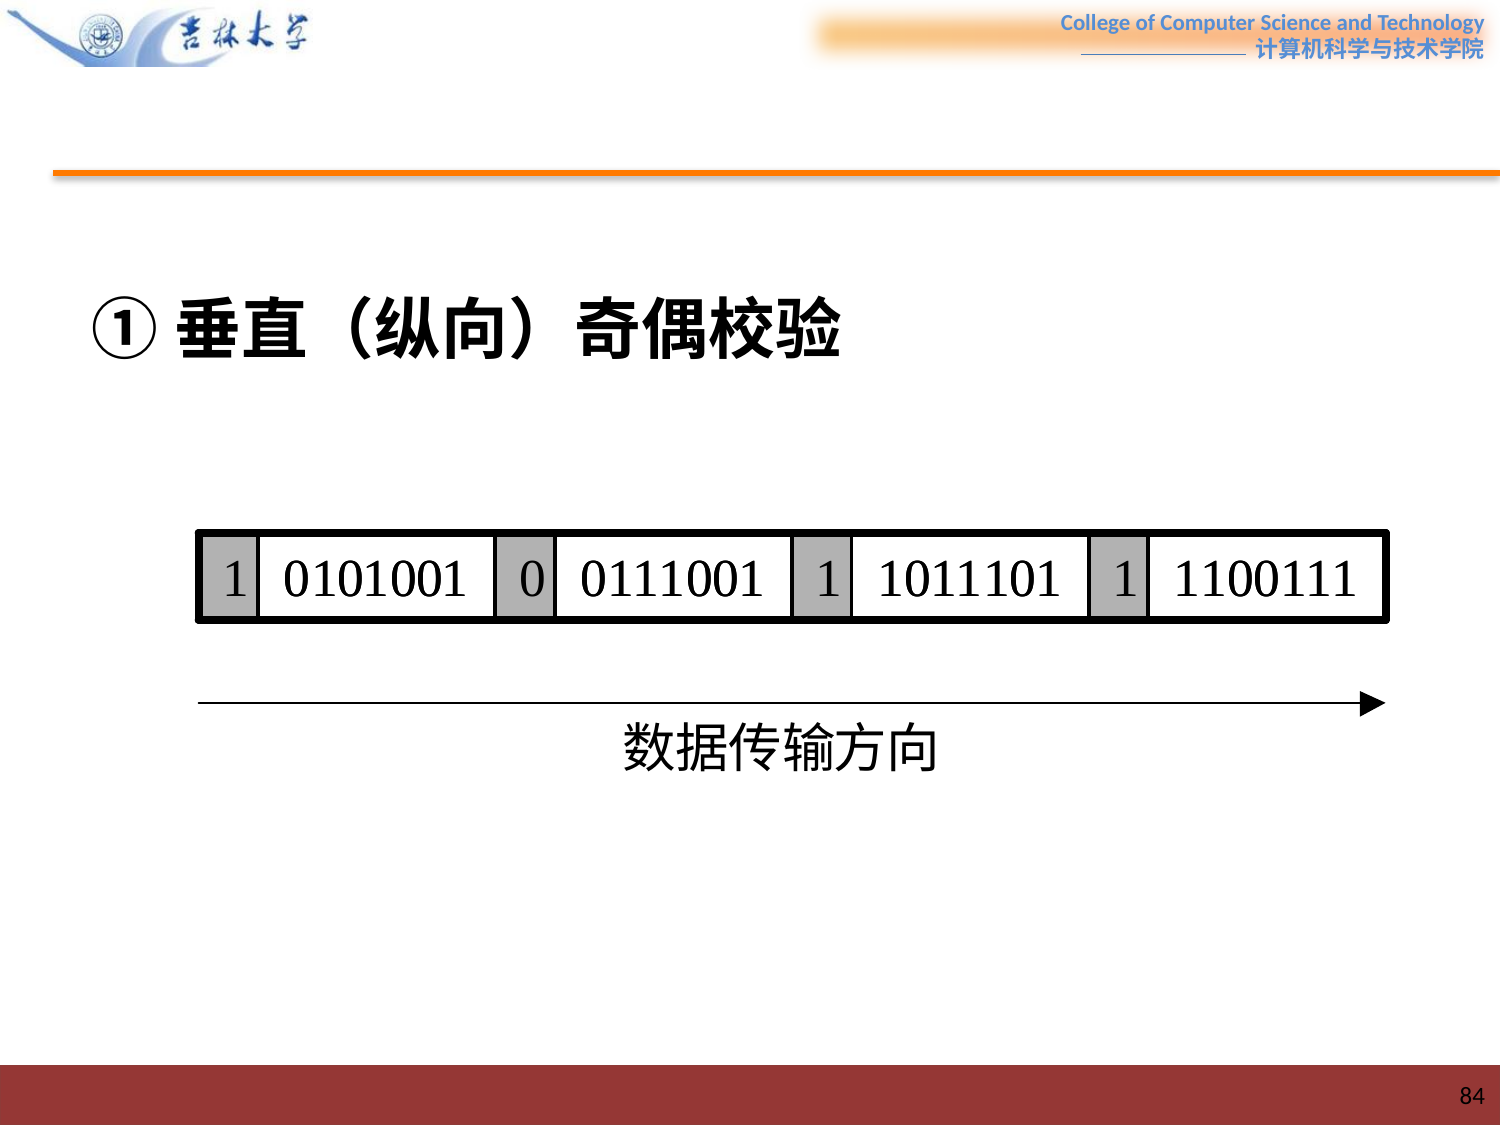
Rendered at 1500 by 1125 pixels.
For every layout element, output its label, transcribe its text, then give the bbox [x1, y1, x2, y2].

list ①垂直（纵向）奇偶校验 [76, 278, 1427, 1022]
footer [0, 1063, 1500, 1125]
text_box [799, 0, 1500, 71]
picture [0, 0, 314, 68]
text_box 84 [1149, 1065, 1500, 1125]
picture [194, 526, 1400, 795]
